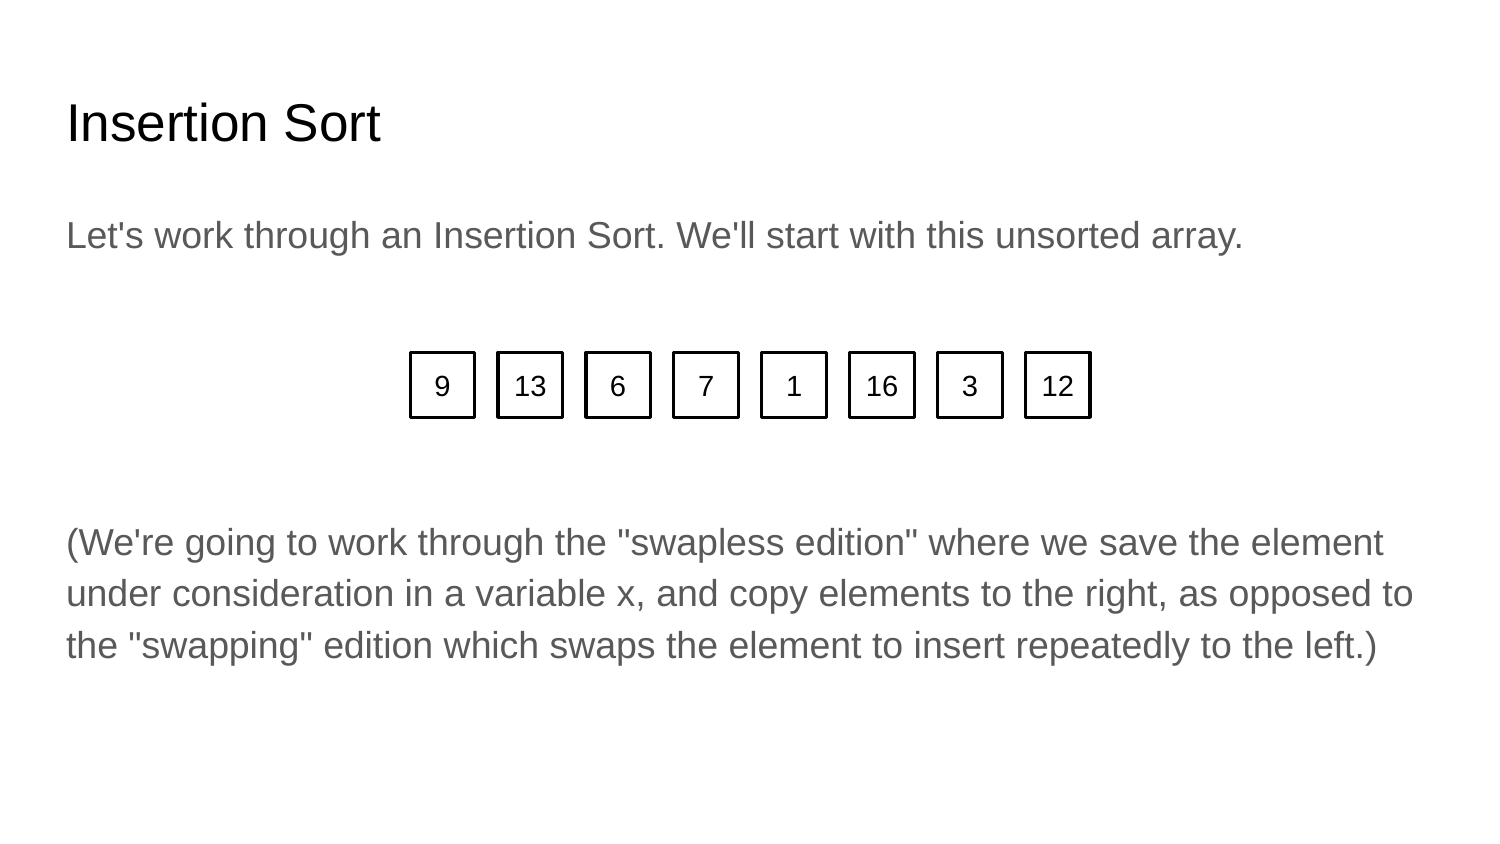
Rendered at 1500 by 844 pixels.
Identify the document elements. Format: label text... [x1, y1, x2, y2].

text_box 12 [1025, 352, 1091, 418]
text_box 1 [761, 352, 827, 418]
text_box 3 [937, 352, 1003, 418]
text_box 16 [849, 352, 915, 418]
list Let's work through an Insertion Sort. We'll start with this unsorted array. (We're going to work through the "swapless edition" where we save the element under consideration in a variable x, and copy elements to the right, as opposed to the "swapping" edition which swaps the element to insert repeatedly to the left.) [51, 189, 1449, 750]
title Insertion Sort [51, 72, 1449, 167]
text_box 7 [673, 352, 739, 418]
text_box 9 [410, 352, 475, 418]
text_box 13 [498, 352, 563, 418]
text_box 6 [585, 352, 651, 418]
